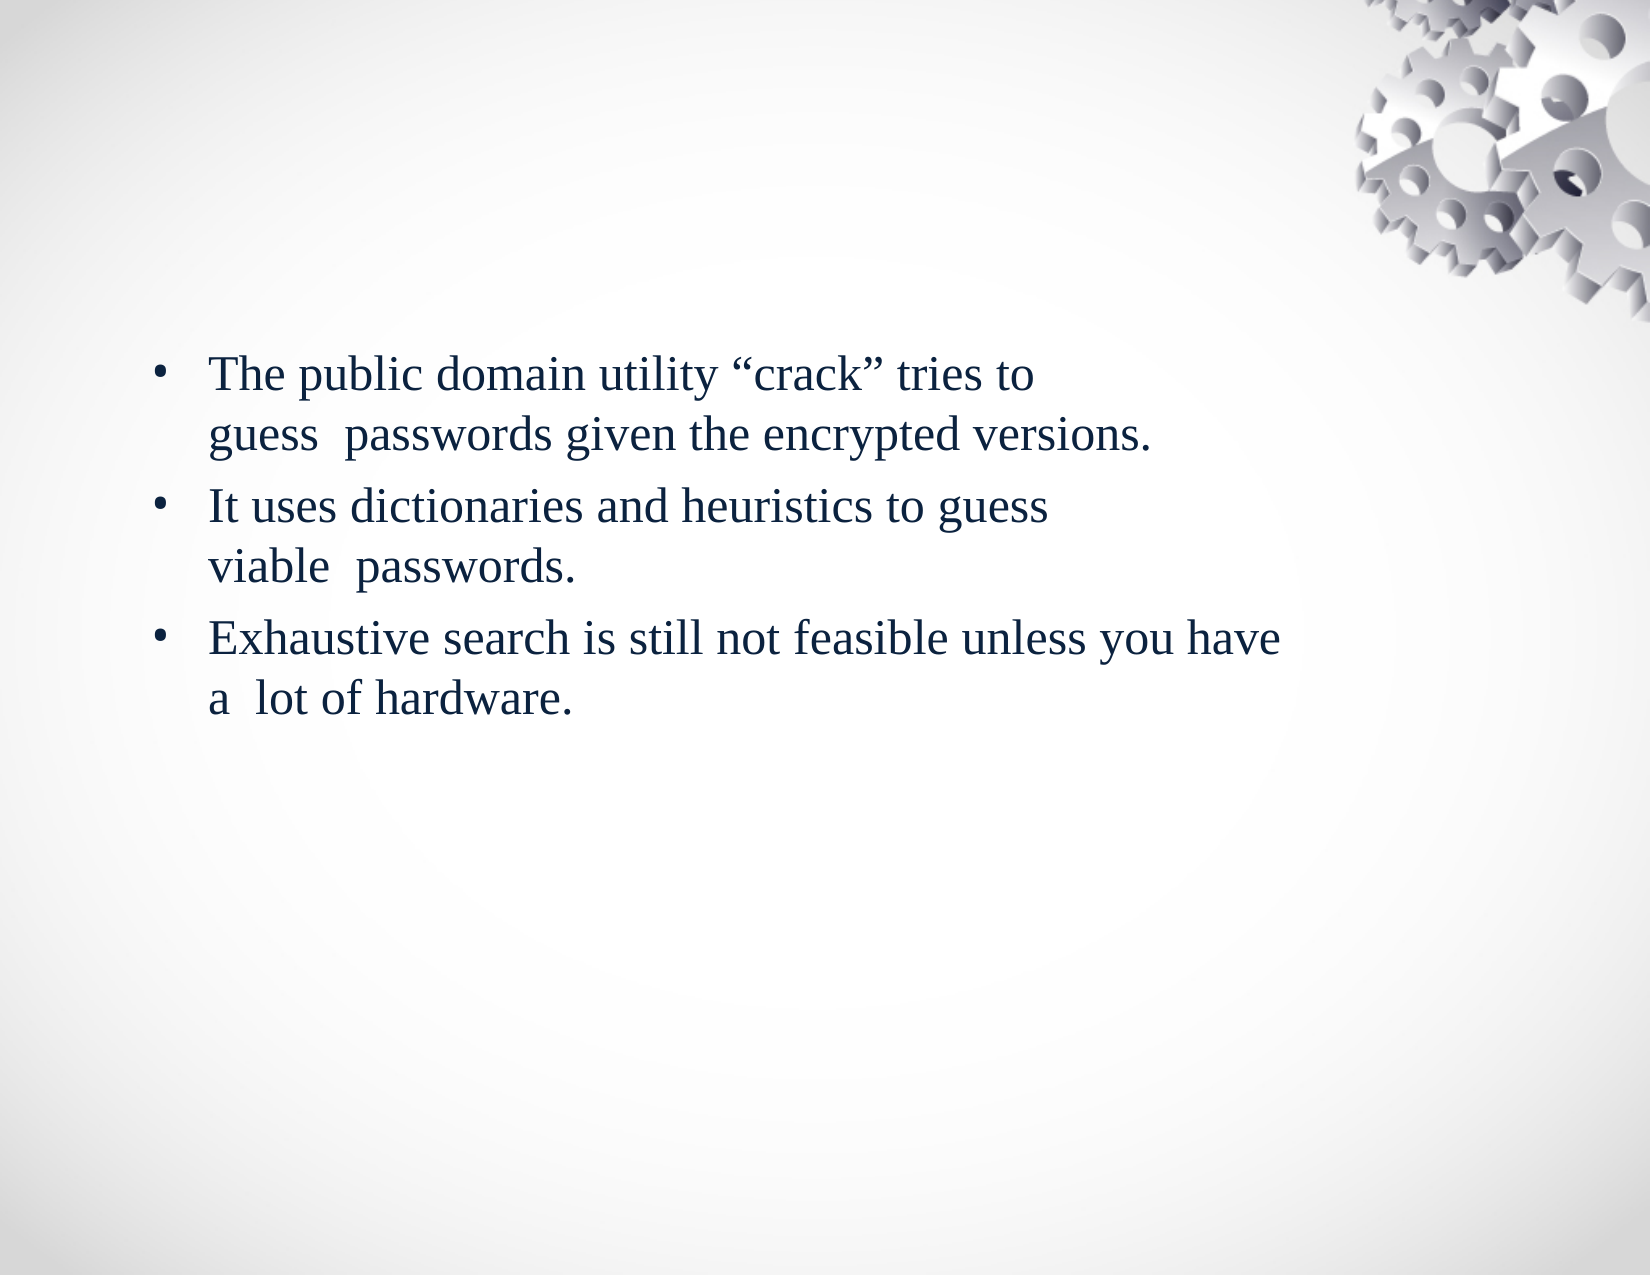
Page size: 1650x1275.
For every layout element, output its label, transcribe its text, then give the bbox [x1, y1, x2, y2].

text_box The public domain utility “crack” tries to guess passwords given the encrypted versions. It uses dictionaries and heuristics to guess viable passwords. Exhaustive search is still not feasible unless you have a lot of hardware. [149, 338, 1316, 725]
picture [0, 0, 1650, 1275]
